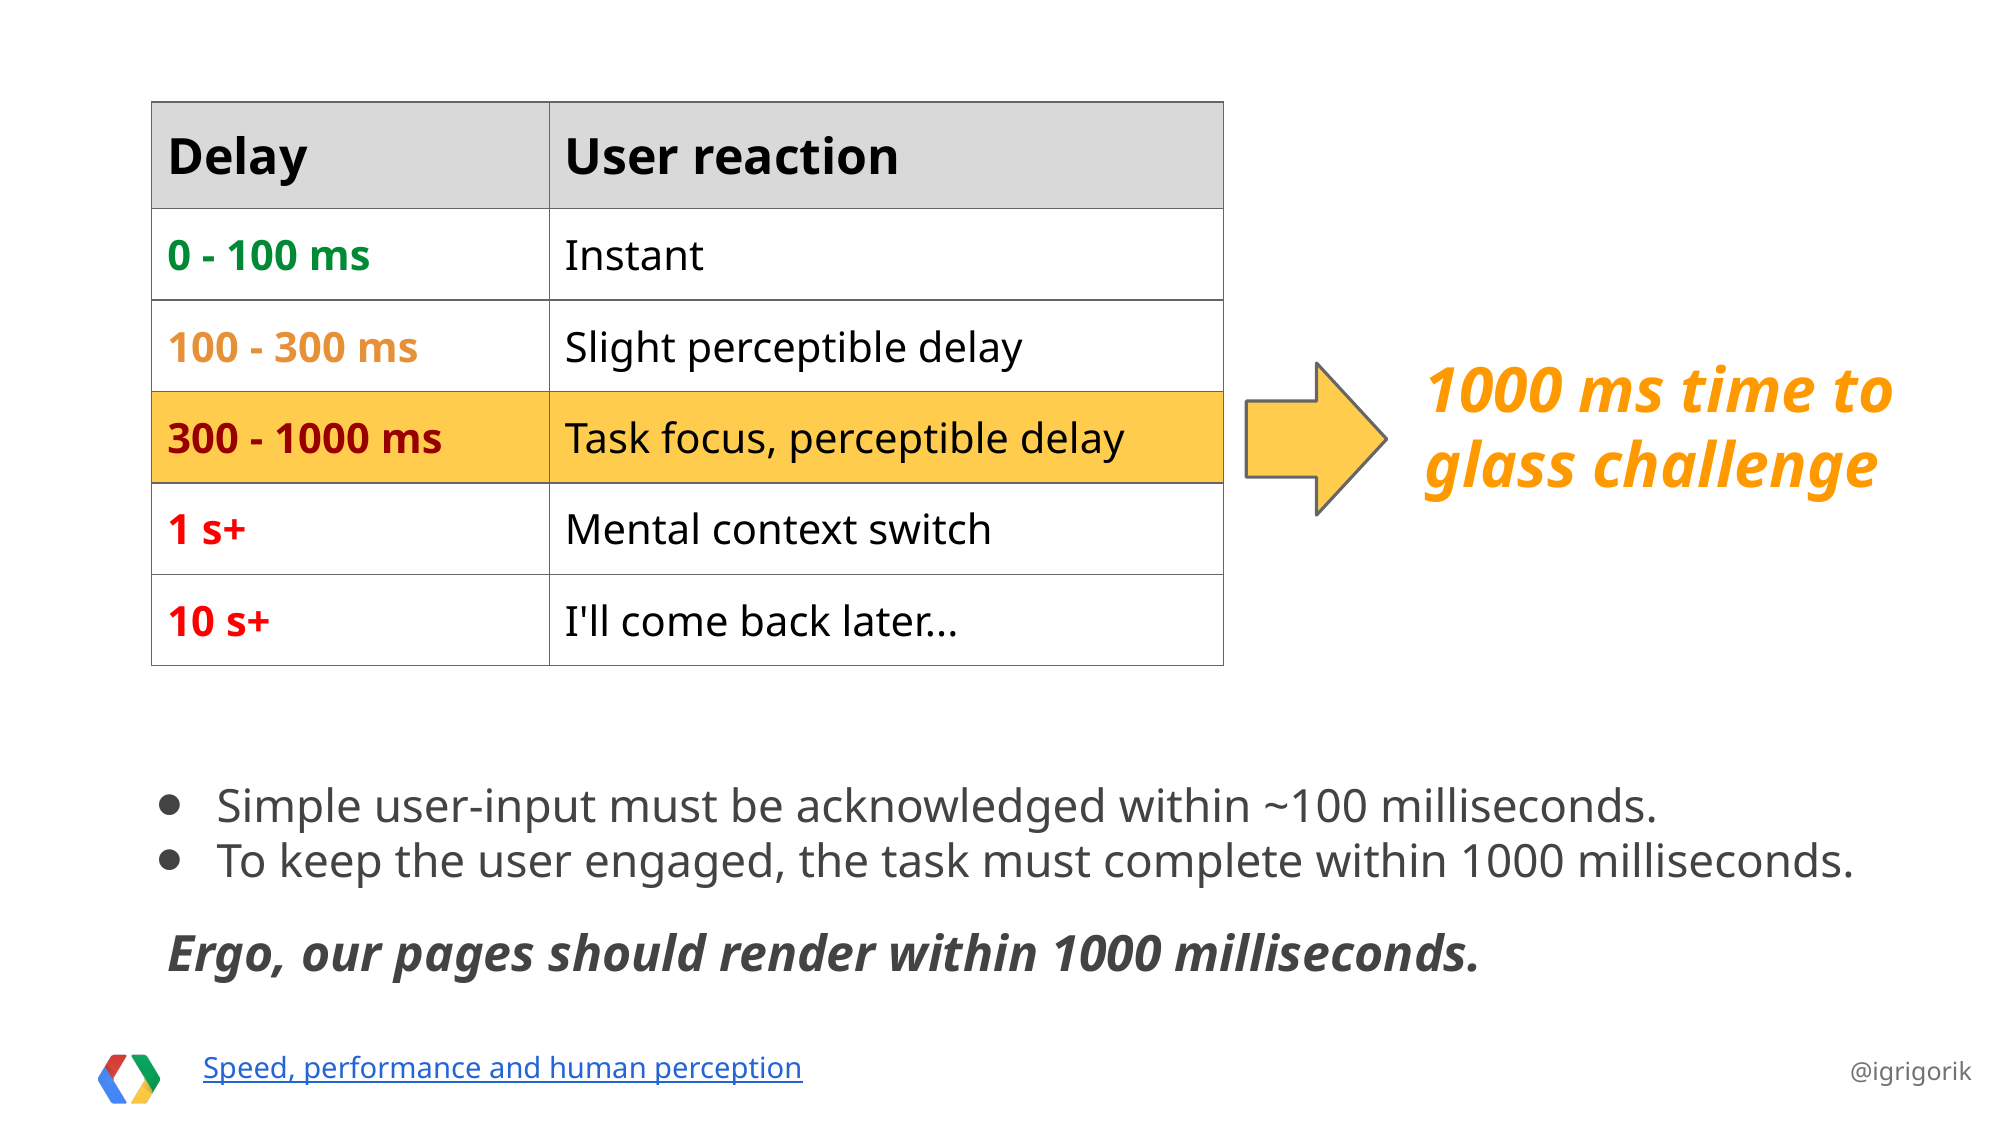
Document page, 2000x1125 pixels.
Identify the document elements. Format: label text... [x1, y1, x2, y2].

table_cell 0 - 100 ms [152, 209, 549, 299]
table_cell Instant [550, 209, 1223, 299]
table_cell 100 - 300 ms [152, 301, 549, 391]
picture [97, 1047, 161, 1111]
text_box 1000 ms time to glass challenge [1409, 335, 1939, 598]
table_cell 1 s+ [152, 484, 549, 574]
text_box Speed, performance and human perception [188, 1041, 1087, 1093]
table_cell 300 - 1000 ms [152, 392, 549, 482]
table_cell Slight perceptible delay [550, 301, 1223, 391]
table_cell I'll come back later... [550, 575, 1223, 665]
table_header Delay [152, 103, 549, 208]
list @igrigorik [1446, 1040, 1987, 1118]
table_cell Task focus, perceptible delay [550, 392, 1223, 482]
text_box [1246, 362, 1387, 516]
table_header User reaction [550, 103, 1223, 208]
text_box Simple user-input must be acknowledged within ~100 milliseconds. To keep the user engaged, the task must complete within 1000 milliseconds. Ergo, our pages should render within 1000 milliseconds. [126, 733, 1905, 1060]
table_cell Mental context switch [550, 484, 1223, 574]
table_cell 10 s+ [152, 575, 549, 665]
